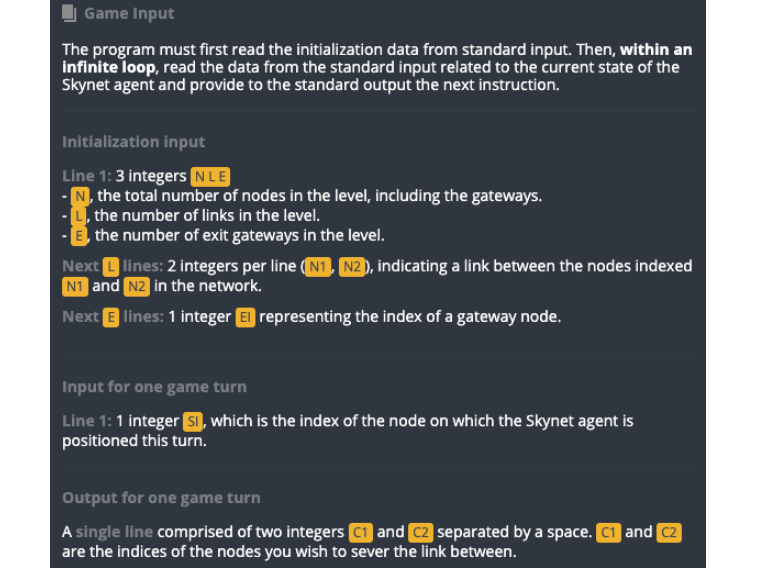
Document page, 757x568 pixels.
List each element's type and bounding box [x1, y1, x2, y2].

picture [50, 0, 706, 568]
